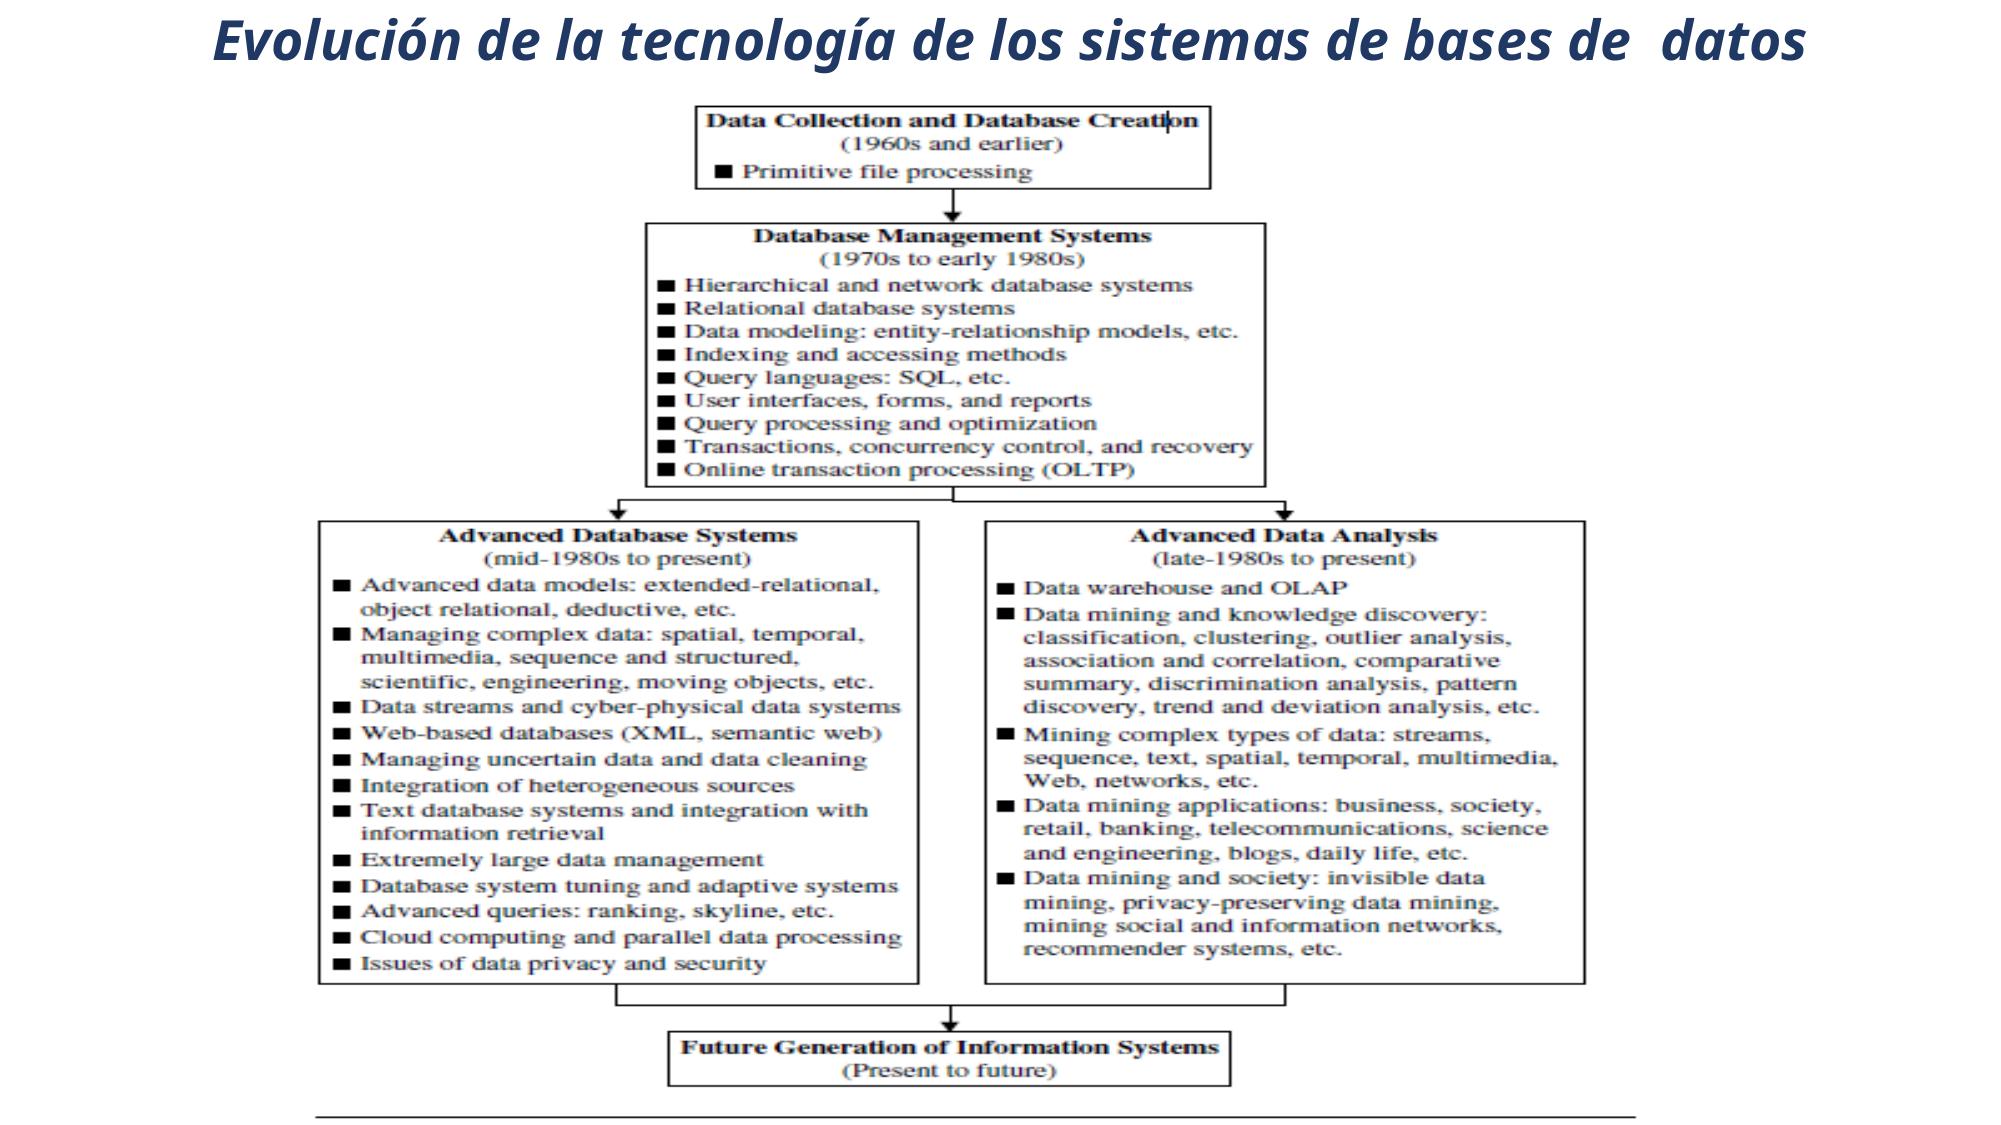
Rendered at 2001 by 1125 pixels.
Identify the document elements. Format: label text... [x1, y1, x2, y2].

picture [194, 78, 1664, 1125]
title Evolución de la tecnología de los sistemas de bases de datos [194, 2, 1829, 82]
